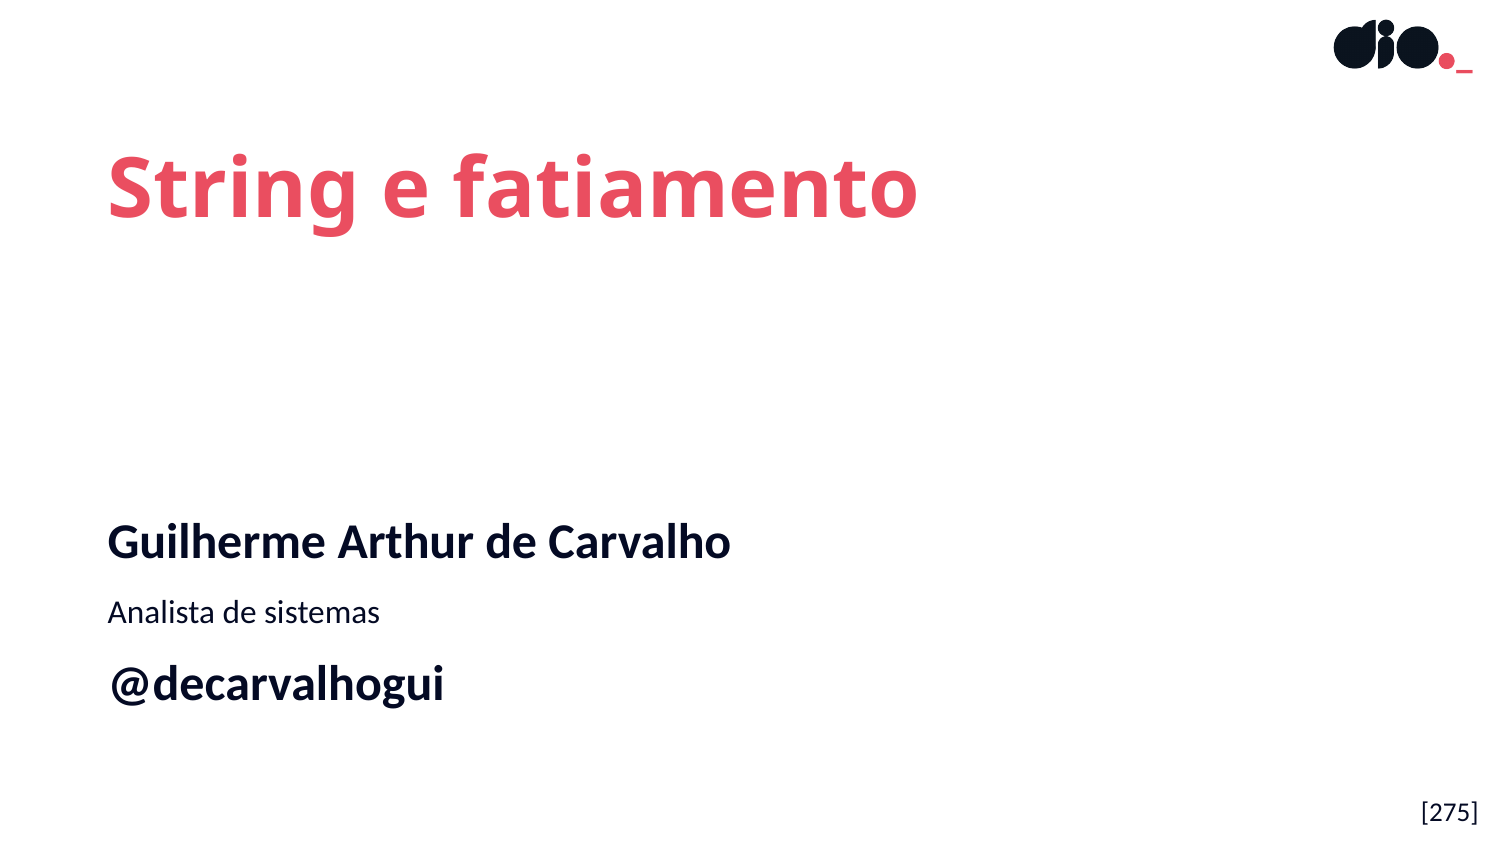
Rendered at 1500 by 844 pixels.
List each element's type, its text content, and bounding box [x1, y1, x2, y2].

slide_number [275] [1403, 779, 1494, 844]
text_box String e fatiamento [92, 104, 1404, 422]
picture [1333, 19, 1473, 74]
text_box Guilherme Arthur de Carvalho Analista de sistemas @decarvalhogui [92, 493, 1202, 812]
